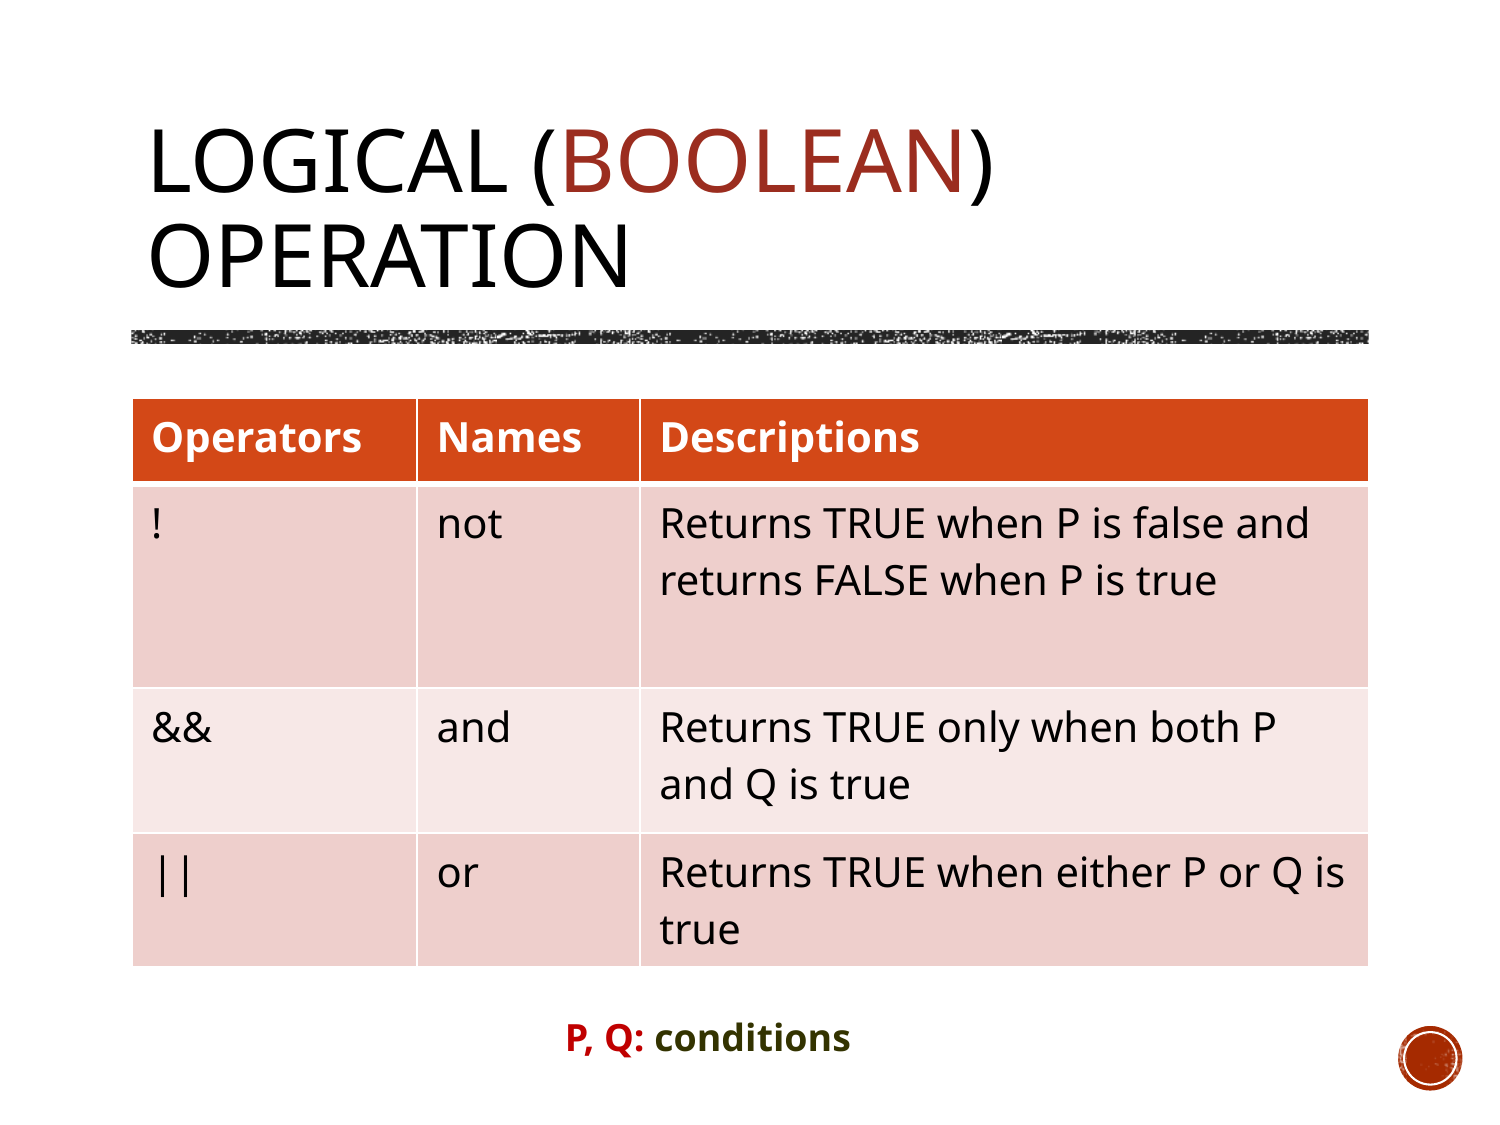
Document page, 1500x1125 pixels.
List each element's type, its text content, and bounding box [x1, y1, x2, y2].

table_cell not [418, 487, 639, 687]
table_cell Returns TRUE only when both P and Q is true [641, 689, 1368, 832]
text_box [130, 329, 1370, 344]
table_cell Returns TRUE when either P or Q is true [641, 834, 1368, 966]
table_header Descriptions [641, 399, 1368, 481]
title Logical (Boolean) Operation [131, 79, 1370, 329]
table_cell || [133, 834, 416, 966]
table_cell && [133, 689, 416, 832]
table_cell Returns TRUE when P is false and returns FALSE when P is true [641, 487, 1368, 687]
table_cell or [418, 834, 639, 966]
table_cell ! [133, 487, 416, 687]
table_cell and [418, 689, 639, 832]
text_box P, Q: conditions [550, 1007, 867, 1067]
table_header Names [418, 399, 639, 481]
table_header Operators [133, 399, 416, 481]
